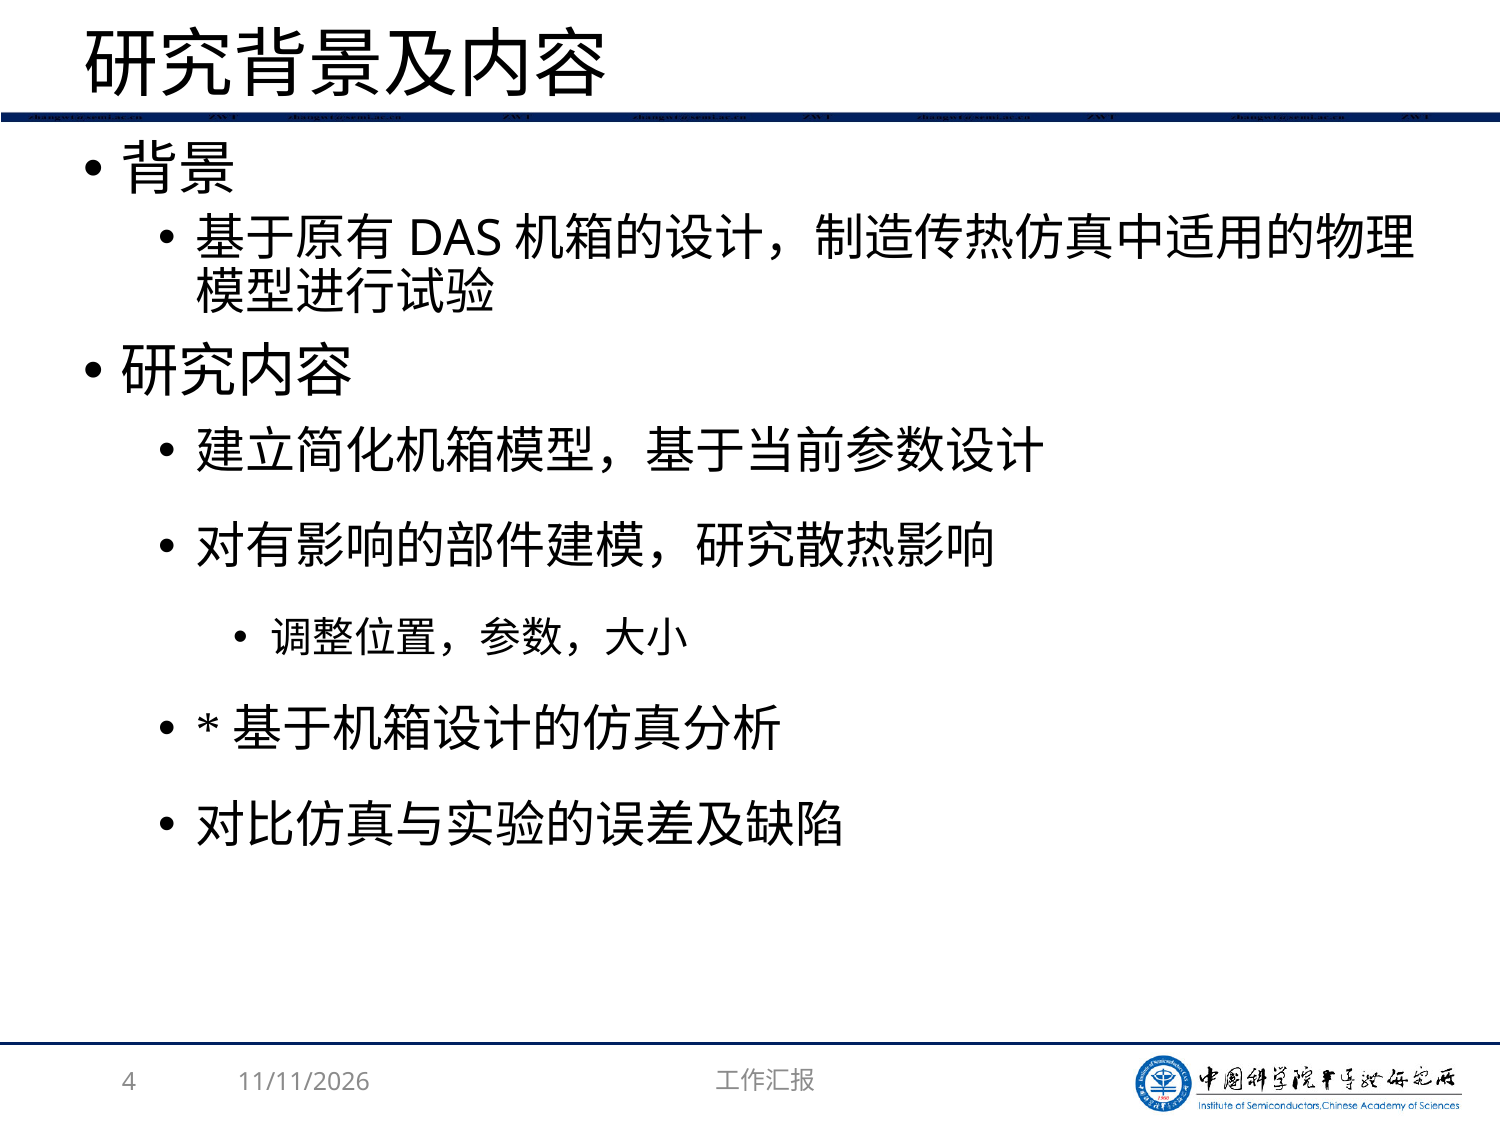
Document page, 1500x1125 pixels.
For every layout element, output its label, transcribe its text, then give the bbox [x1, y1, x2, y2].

picture [1133, 1045, 1493, 1116]
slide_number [222, 1052, 399, 1113]
slide_number 4 [68, 1052, 151, 1113]
title 研究背景及内容 [68, 12, 1432, 110]
footer 工作汇报 [462, 1052, 1069, 1113]
picture [1, 111, 1500, 124]
list 背景 基于原有DAS机箱的设计，制造传热仿真中适用的物理模型进行试验 研究内容 建立简化机箱模型，基于当前参数设计 对有影响的部件建模，研究散热影响 调整位置，参数，大小 *基于机箱设计的仿真分析 对比仿真与实验的误差及缺陷 [68, 131, 1432, 1031]
